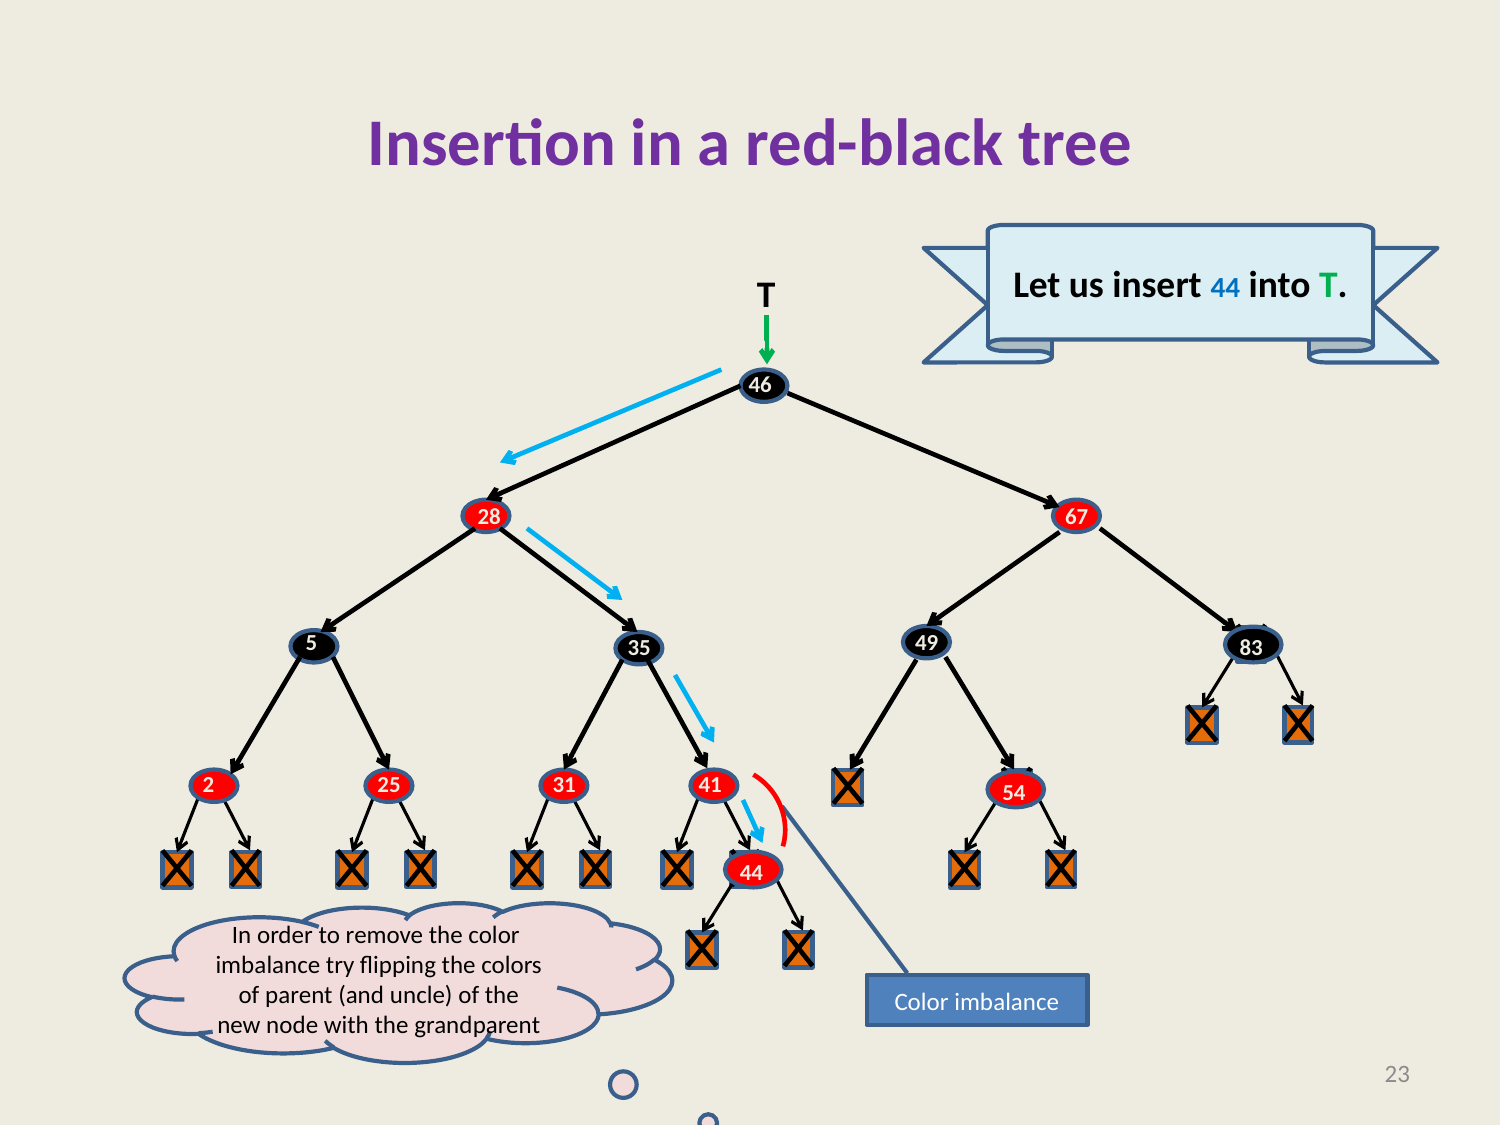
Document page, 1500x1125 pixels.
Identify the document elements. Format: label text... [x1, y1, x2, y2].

text_box Let us insert 44 into T. [921, 222, 1440, 365]
slide_number 23 [1074, 1042, 1425, 1103]
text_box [526, 528, 623, 601]
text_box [499, 369, 722, 463]
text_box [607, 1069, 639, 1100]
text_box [653, 764, 1088, 1026]
text_box In order to remove the color imbalance try flipping the colors of parent (and uncle) of the new node with the grandparent [122, 901, 648, 1066]
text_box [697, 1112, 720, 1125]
title Insertion in a red-black tree [75, 45, 1425, 233]
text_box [674, 674, 715, 743]
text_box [1187, 624, 1313, 743]
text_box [162, 262, 1266, 888]
